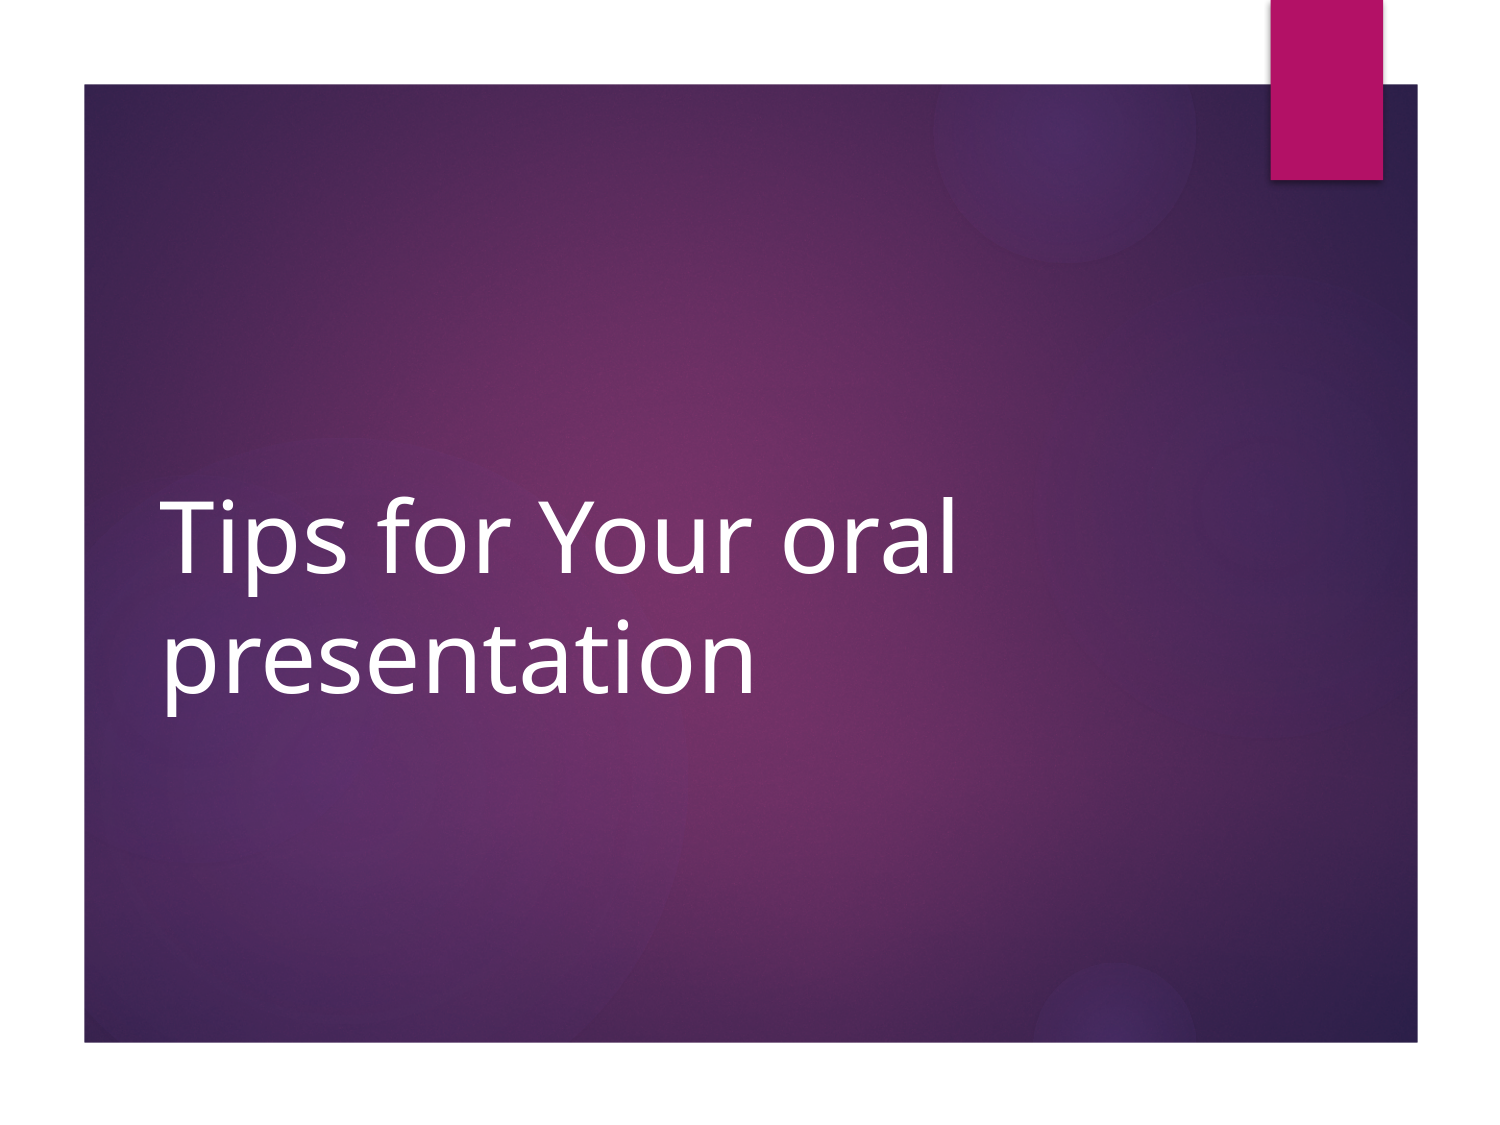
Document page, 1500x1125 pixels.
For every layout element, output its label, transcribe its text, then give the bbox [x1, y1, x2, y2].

title Tips for Your oral presentation [144, 479, 1420, 721]
